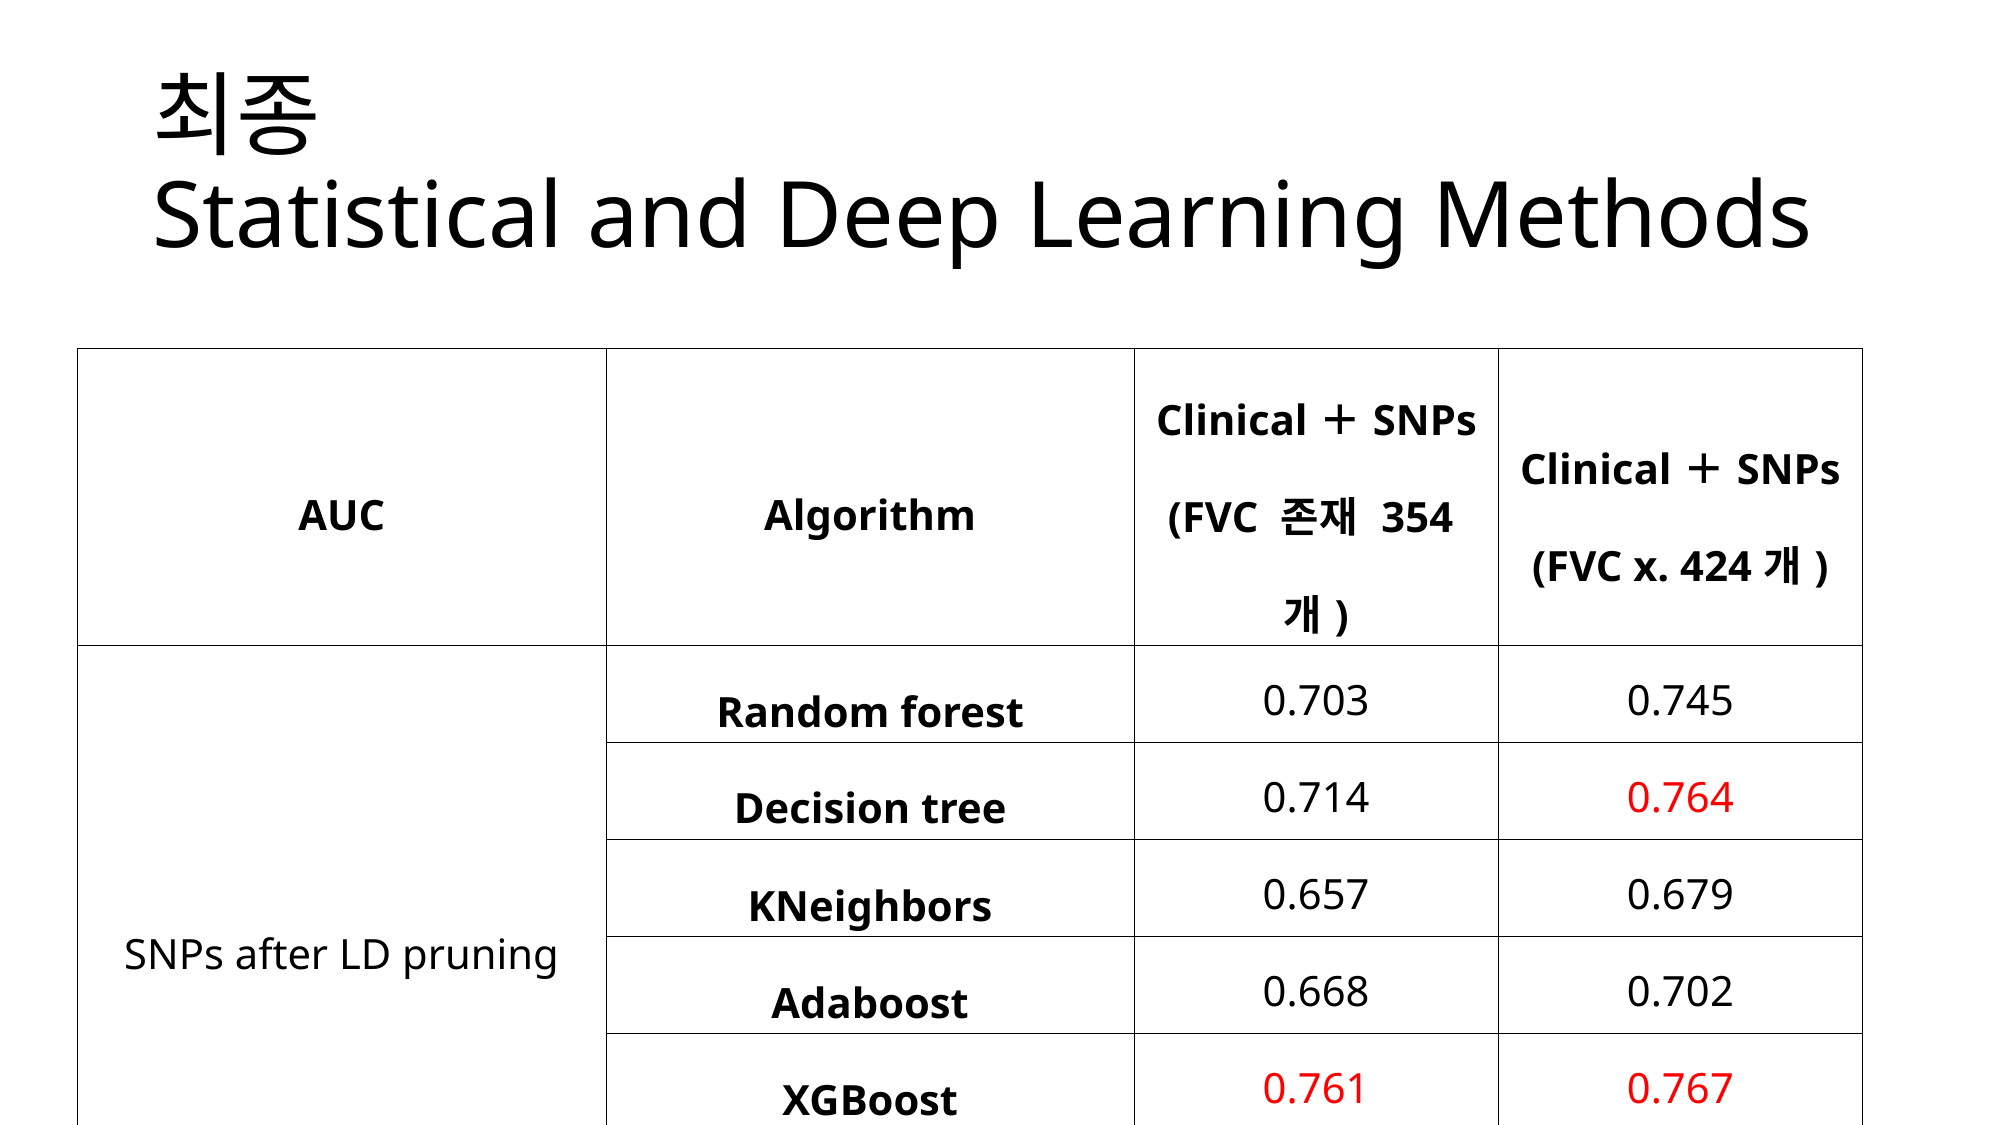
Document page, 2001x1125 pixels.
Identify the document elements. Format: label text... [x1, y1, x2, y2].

table_cell SNPs after LD pruning [78, 646, 606, 1125]
table_cell 0.657 [1135, 840, 1498, 936]
table_cell Adaboost [607, 937, 1134, 1033]
table_cell Decision tree [607, 743, 1134, 839]
table_cell 0.703 [1135, 646, 1498, 742]
table_cell 0.702 [1499, 937, 1862, 1033]
table_cell 0.761 [1135, 1034, 1498, 1125]
table_header AUC [78, 349, 606, 645]
table_cell 0.764 [1499, 743, 1862, 839]
table_cell 0.714 [1135, 743, 1498, 839]
table_header Algorithm [607, 349, 1134, 645]
table_cell 0.767 [1499, 1034, 1862, 1125]
table_header Clinical＋SNPs (FVC 존재 354개) [1135, 349, 1498, 645]
table_cell XGBoost [607, 1034, 1134, 1125]
table_cell Random forest [607, 646, 1134, 742]
title 최종 Statistical and Deep Learning Methods [137, 59, 1863, 278]
table_cell 0.668 [1135, 937, 1498, 1033]
table_cell KNeighbors [607, 840, 1134, 936]
table_cell 0.745 [1499, 646, 1862, 742]
table_cell 0.679 [1499, 840, 1862, 936]
table_header Clinical＋SNPs (FVC x. 424개) [1499, 349, 1862, 645]
